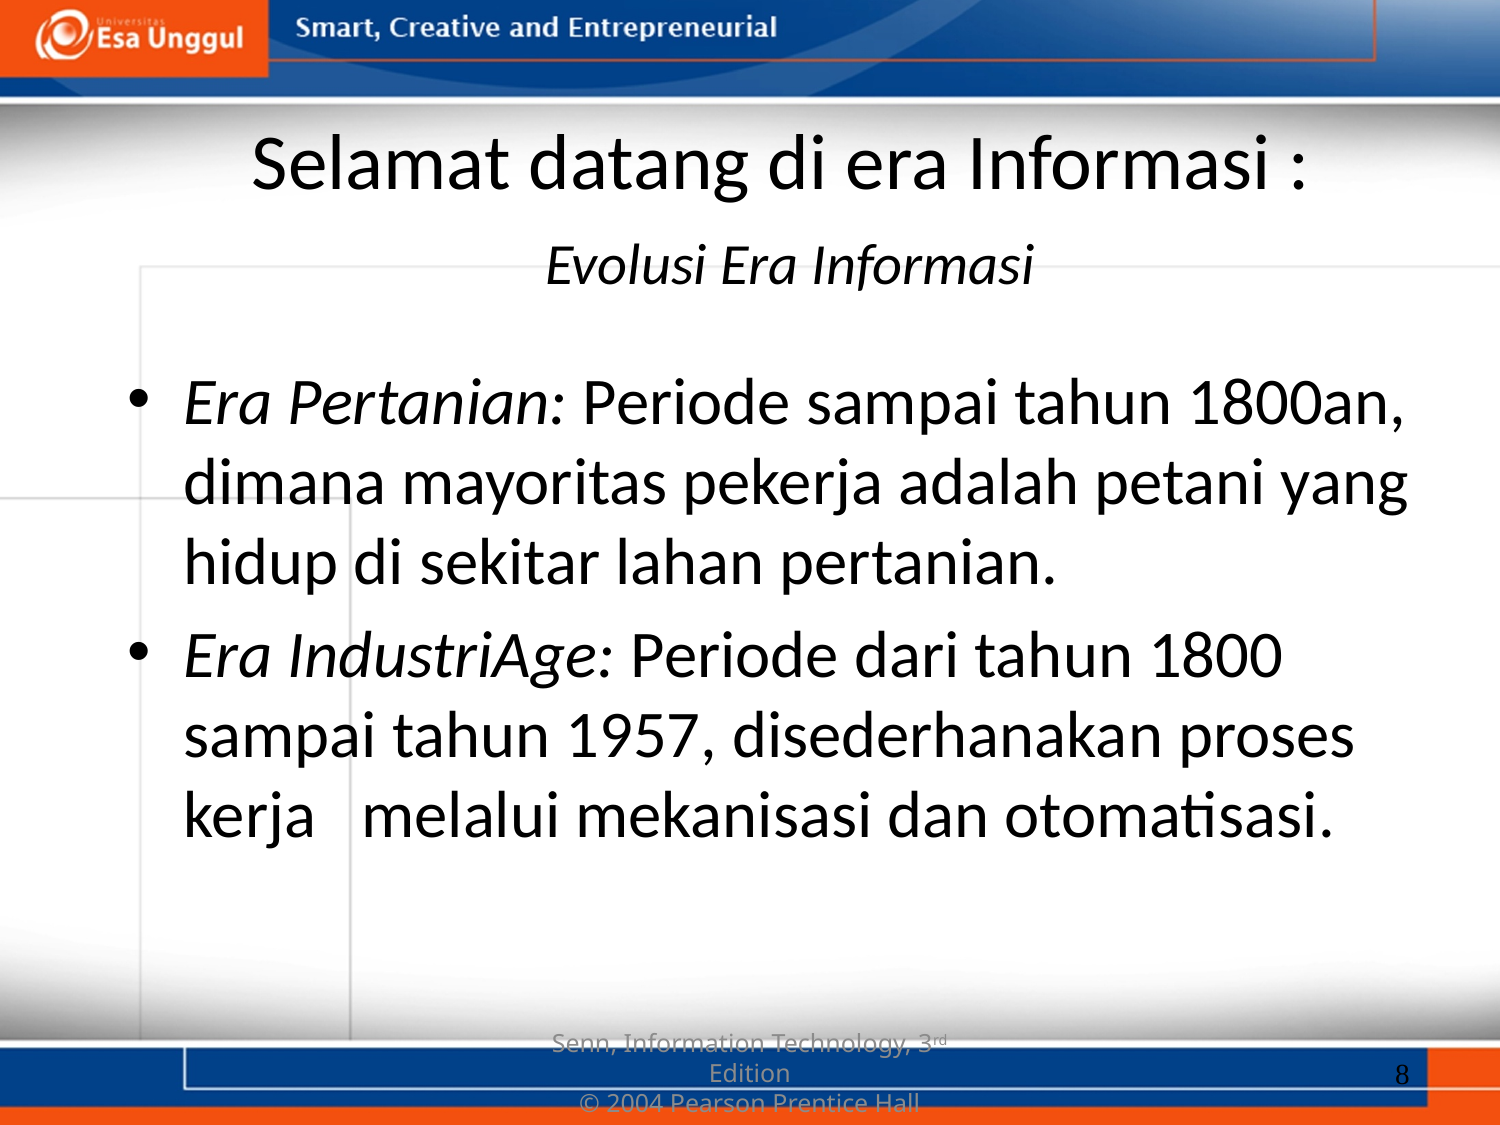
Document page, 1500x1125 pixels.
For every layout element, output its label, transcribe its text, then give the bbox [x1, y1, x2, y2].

footer Senn, Information Technology, 3rd Edition © 2004 Pearson Prentice Hall [512, 1042, 988, 1103]
title Selamat datang di era Informasi : Evolusi Era Informasi [187, 99, 1375, 288]
list Era Pertanian: Periode sampai tahun 1800an, dimana mayoritas pekerja adalah petani yang hidup di sekitar lahan pertanian. Era IndustriAge: Periode dari tahun 1800 sampai tahun 1957, disederhanakan proses kerja melalui mekanisasi dan otomatisasi. [112, 350, 1463, 925]
slide_number 8 [1074, 1042, 1425, 1103]
picture [0, 0, 1500, 1125]
